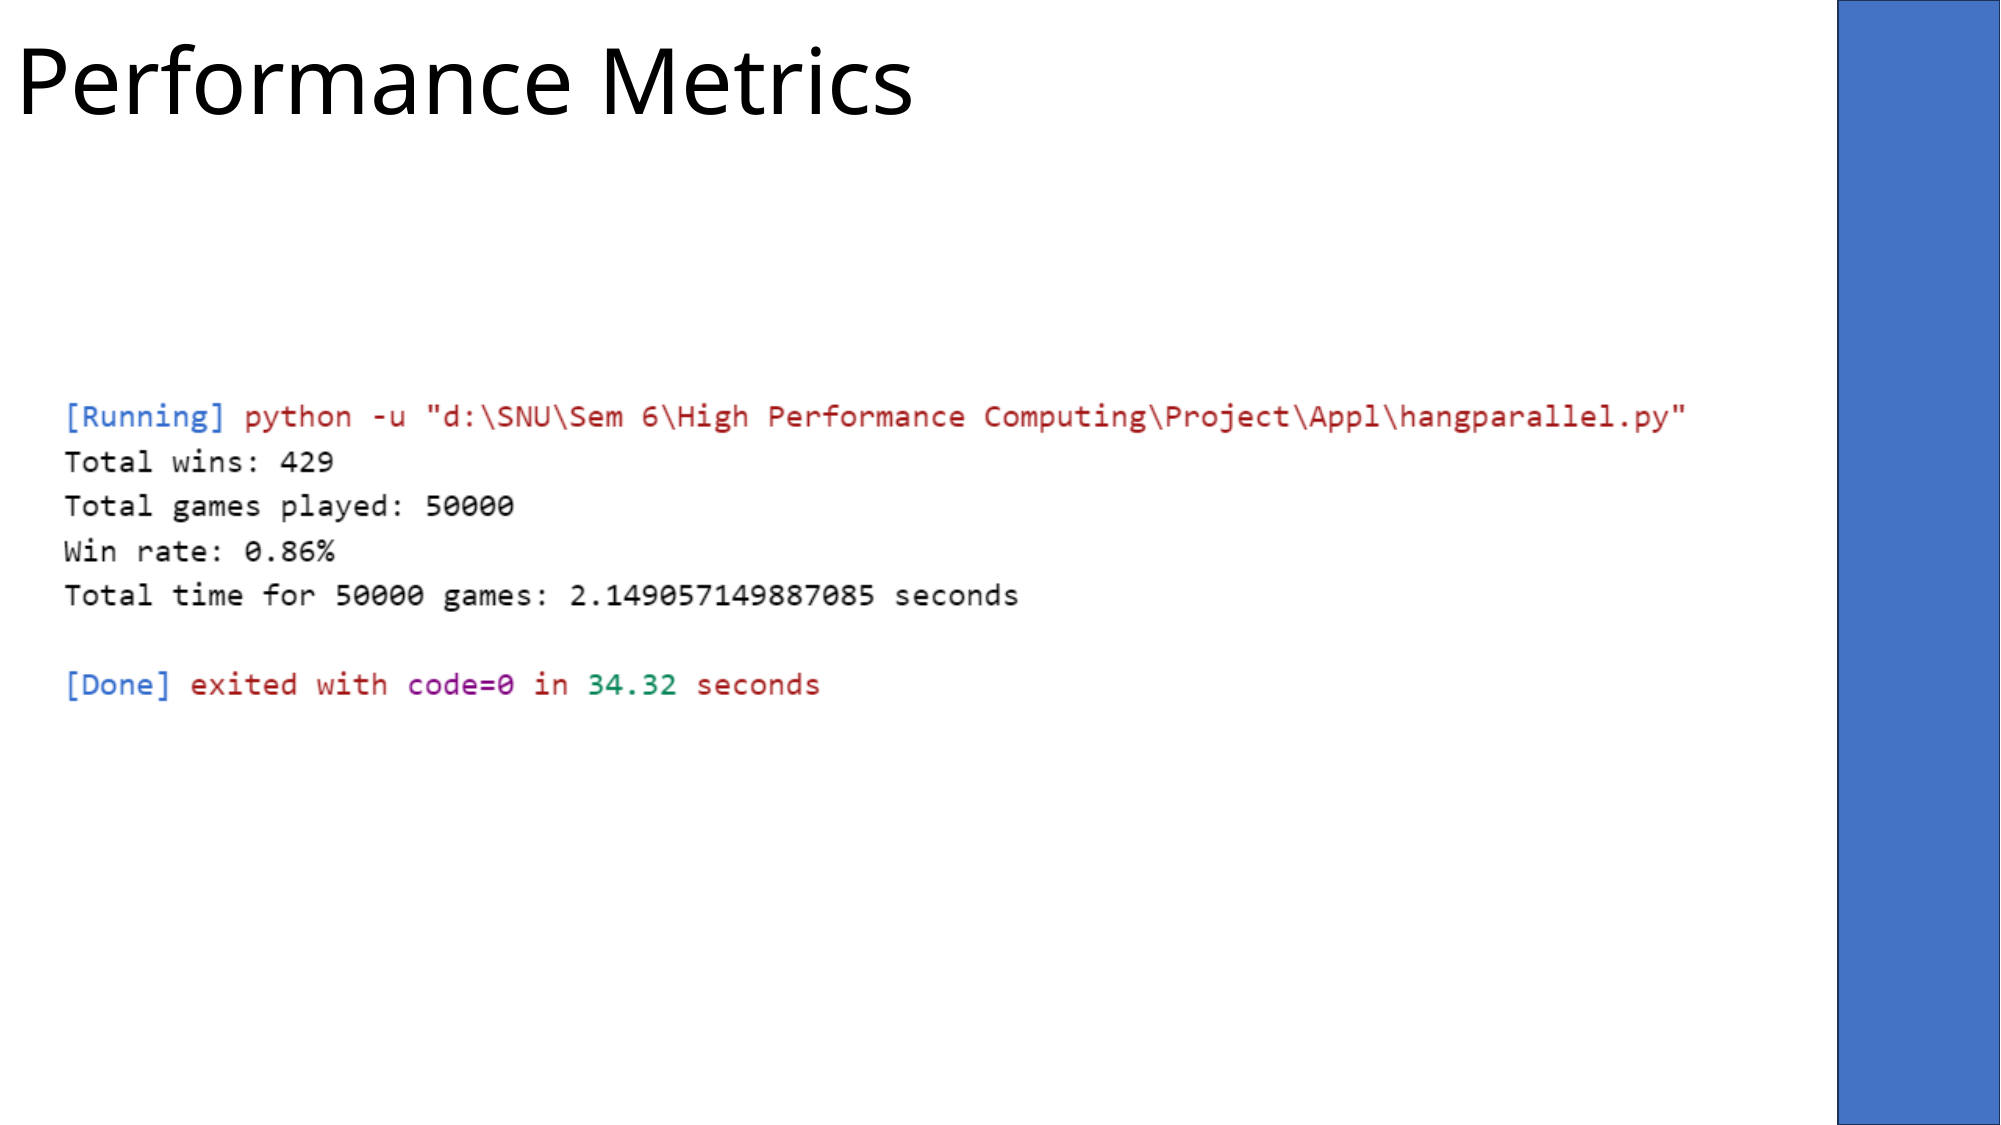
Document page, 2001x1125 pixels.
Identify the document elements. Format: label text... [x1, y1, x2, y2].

text_box [1837, 0, 2000, 1125]
title Performance Metrics [0, 0, 1725, 194]
picture [64, 361, 1766, 764]
